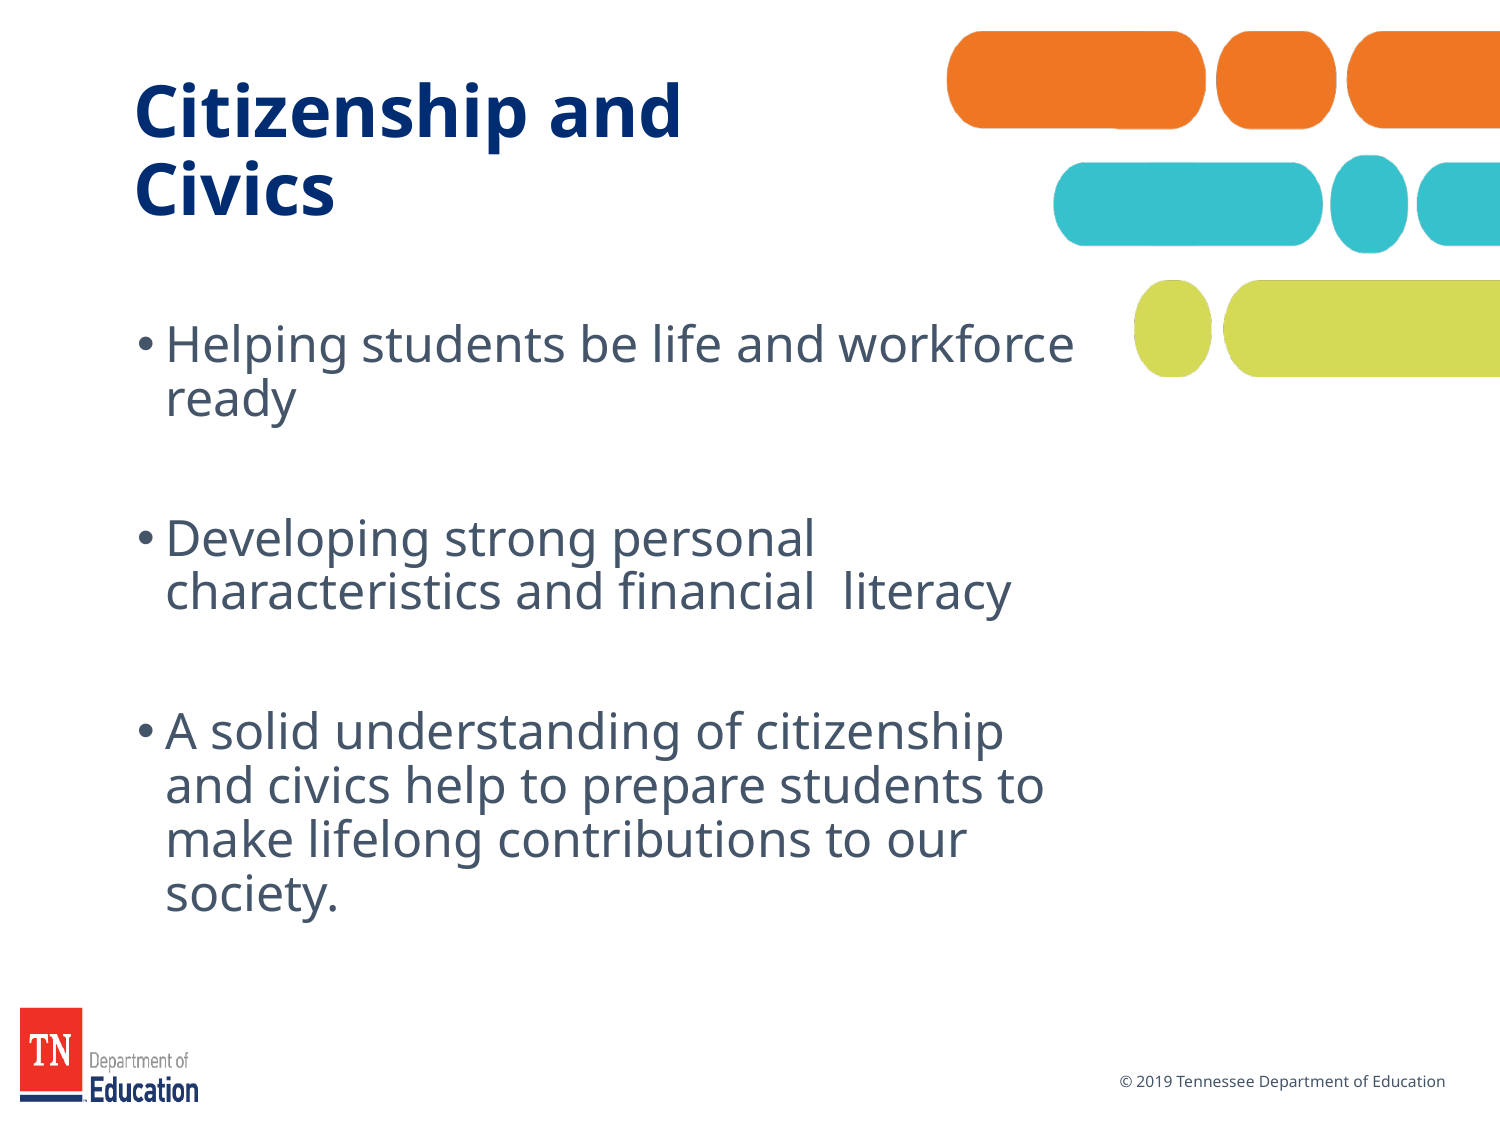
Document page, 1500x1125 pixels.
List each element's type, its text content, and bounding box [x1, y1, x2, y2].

list Helping students be life and workforce ready Developing strong personal characteristics and financial literacy A solid understanding of citizenship and civics help to prepare students to make lifelong contributions to our society. [107, 31, 1110, 849]
title Citizenship and Civics [103, 59, 924, 247]
picture [12, 984, 205, 1125]
picture [948, 31, 1500, 377]
